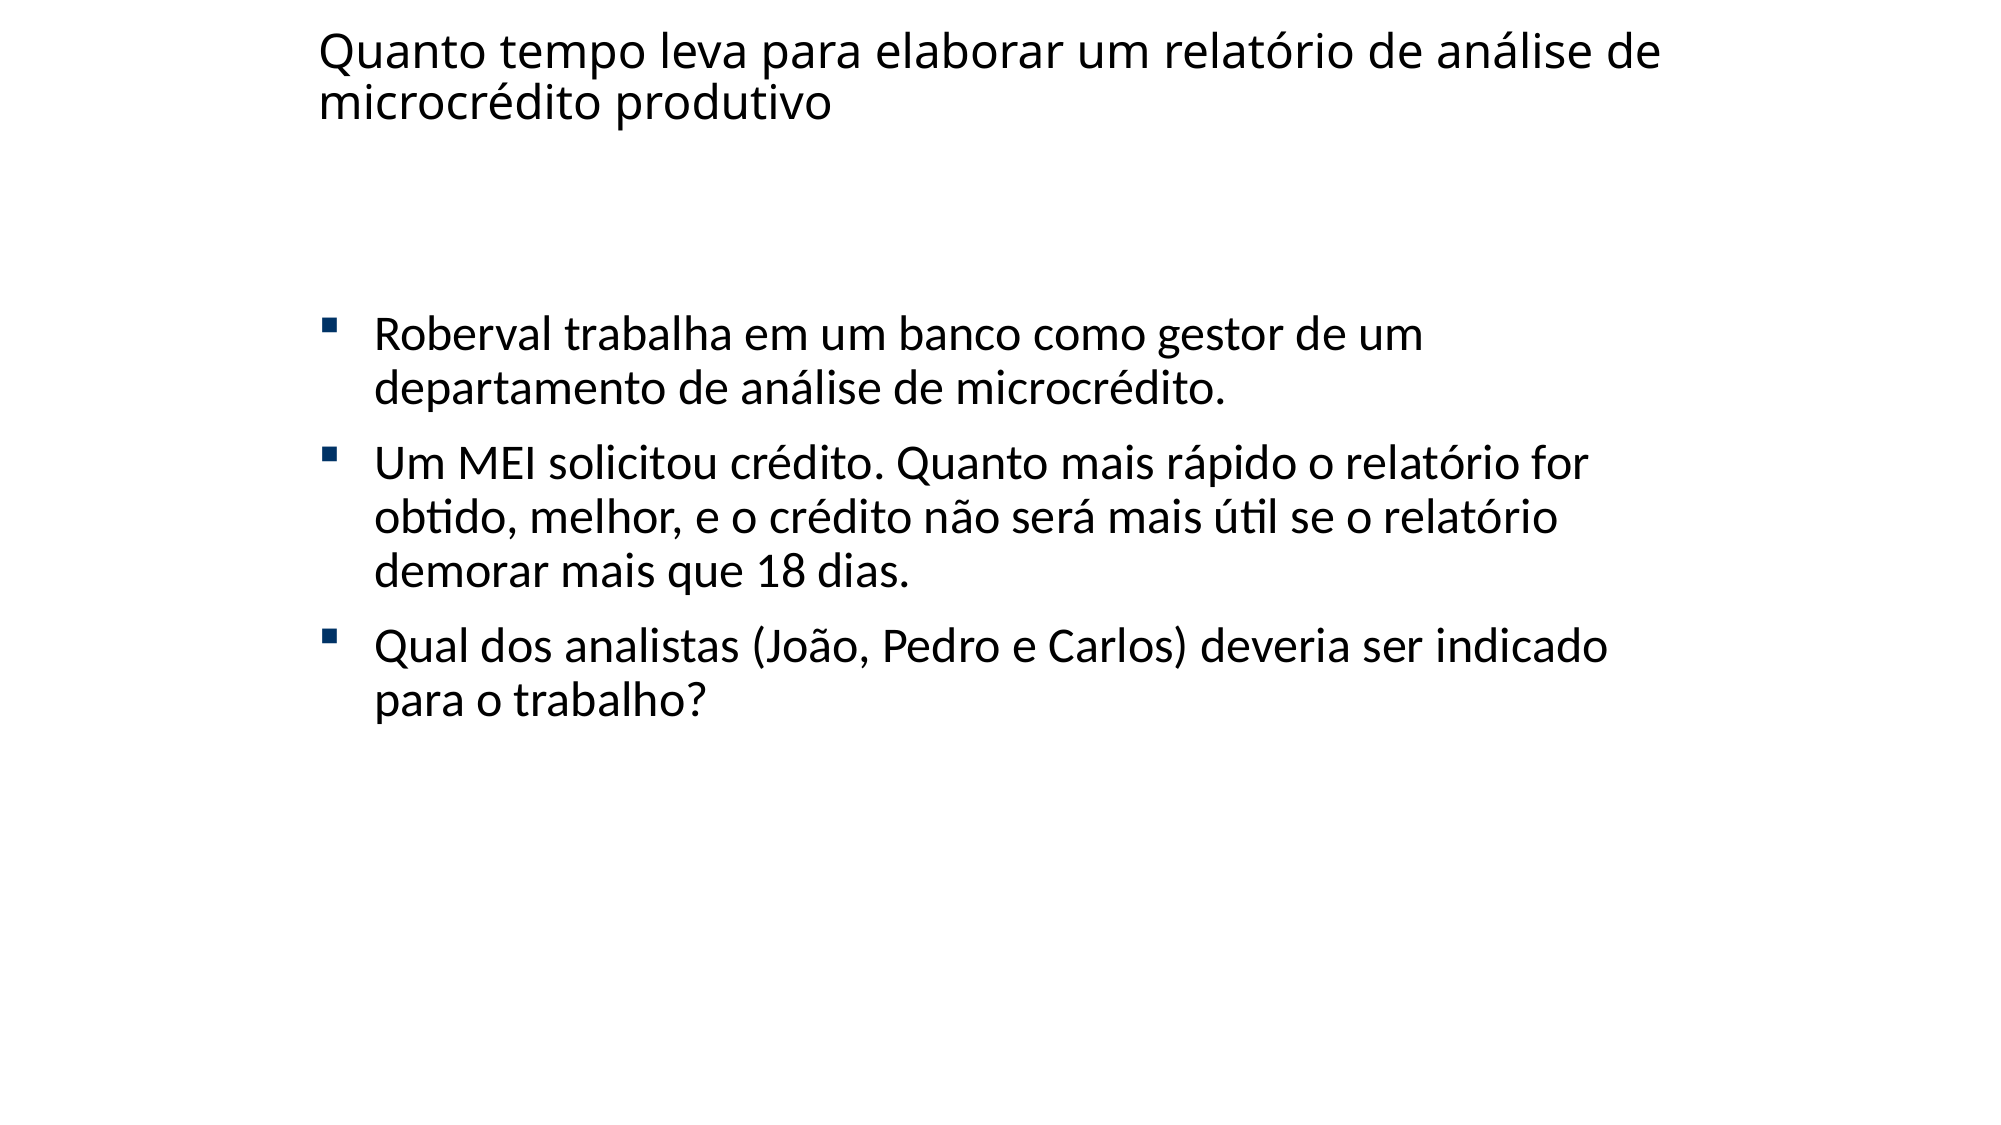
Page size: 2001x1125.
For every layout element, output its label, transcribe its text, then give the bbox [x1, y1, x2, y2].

title Quanto tempo leva para elaborar um relatório de análise de microcrédito produtivo [303, 19, 1970, 139]
list Roberval trabalha em um banco como gestor de um departamento de análise de microcrédito. Um MEI solicitou crédito. Quanto mais rápido o relatório for obtido, melhor, e o crédito não será mais útil se o relatório demorar mais que 18 dias. Qual dos analistas (João, Pedro e Carlos) deveria ser indicado para o trabalho? [303, 299, 1697, 1035]
